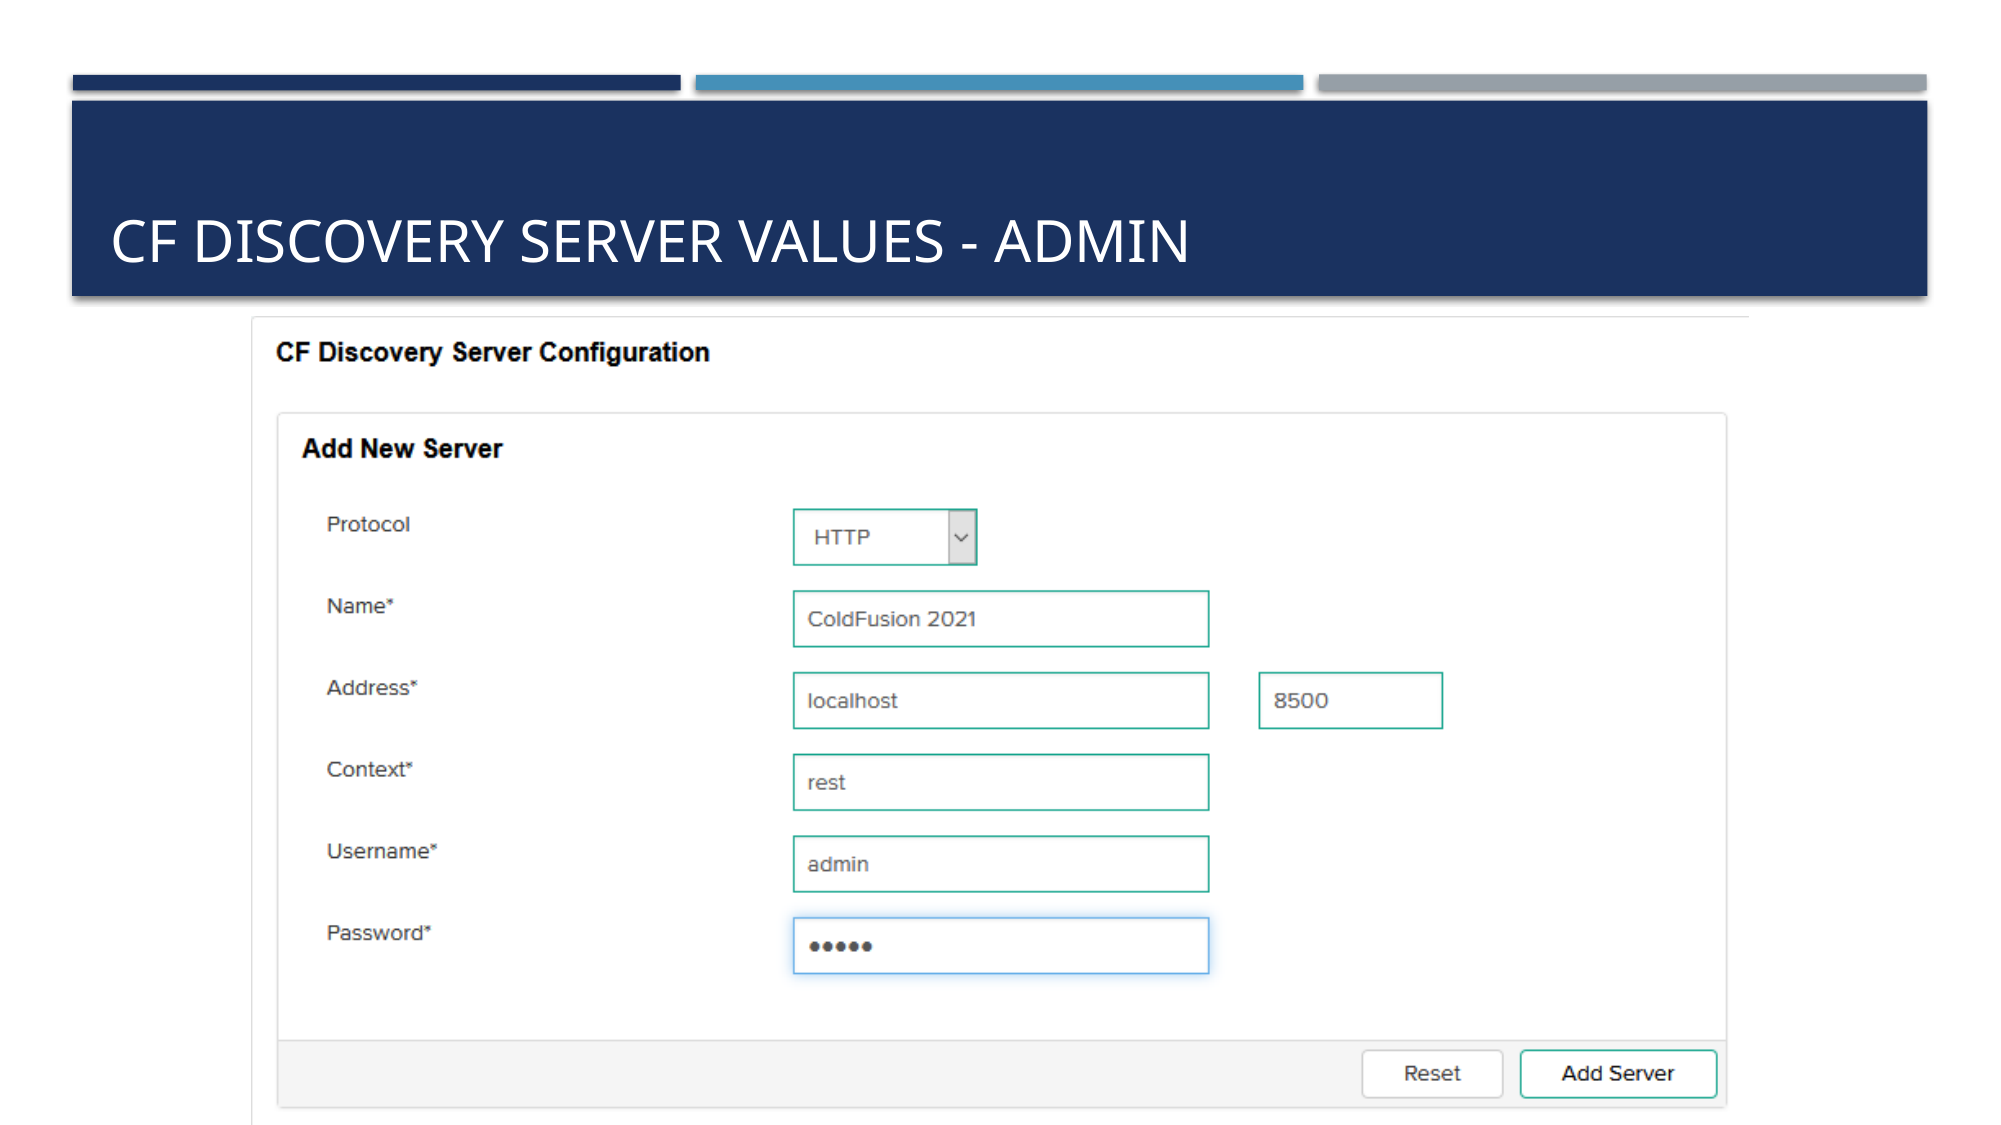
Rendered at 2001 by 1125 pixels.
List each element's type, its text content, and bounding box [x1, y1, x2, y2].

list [250, 315, 1750, 1125]
title CF Discovery Server VALUES - ADMIN [95, 115, 1905, 282]
